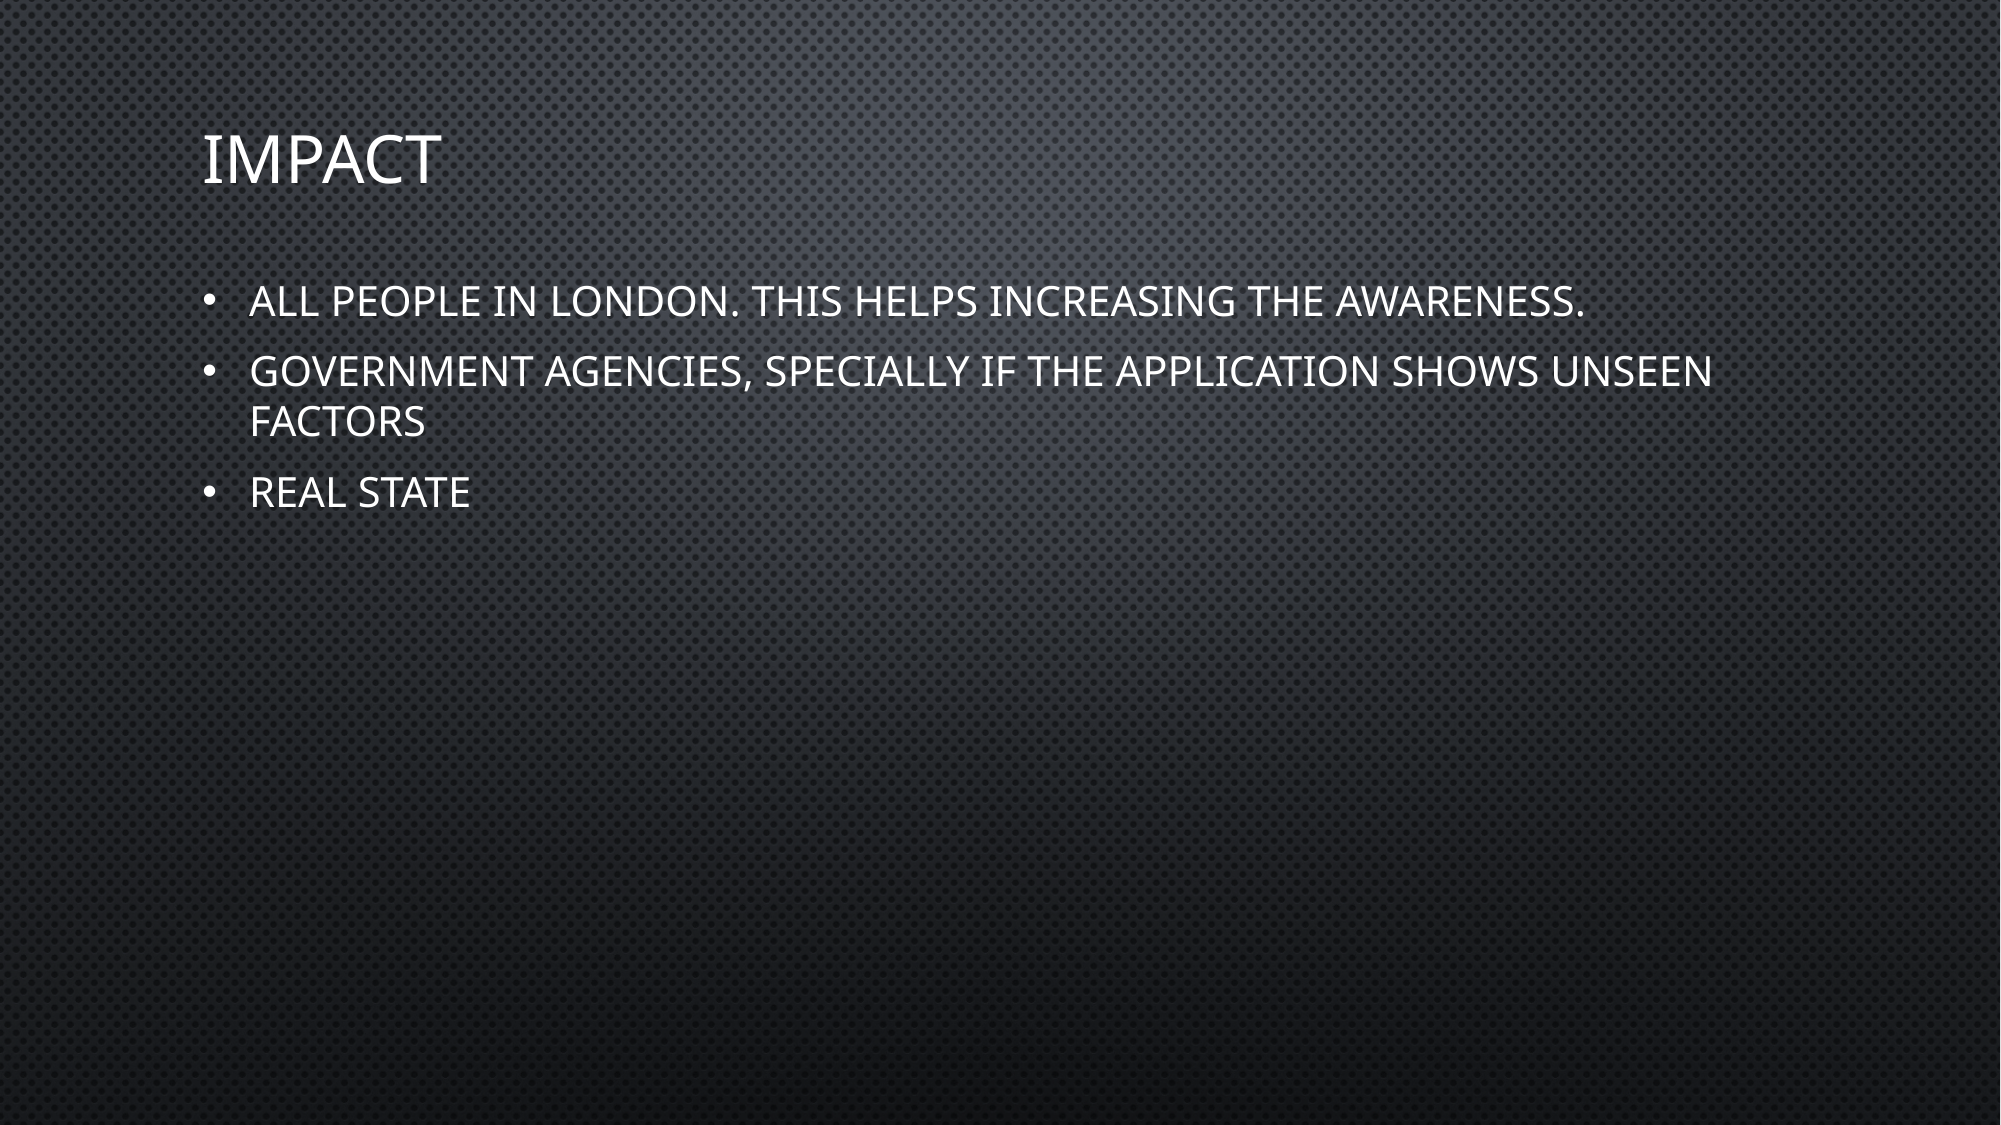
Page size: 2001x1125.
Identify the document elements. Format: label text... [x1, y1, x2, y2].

title Impact [187, 71, 1813, 242]
list All people in London. This helps increasing the awareness. Government agencies, specially if the application shows unseen factors Real State [187, 266, 1813, 950]
